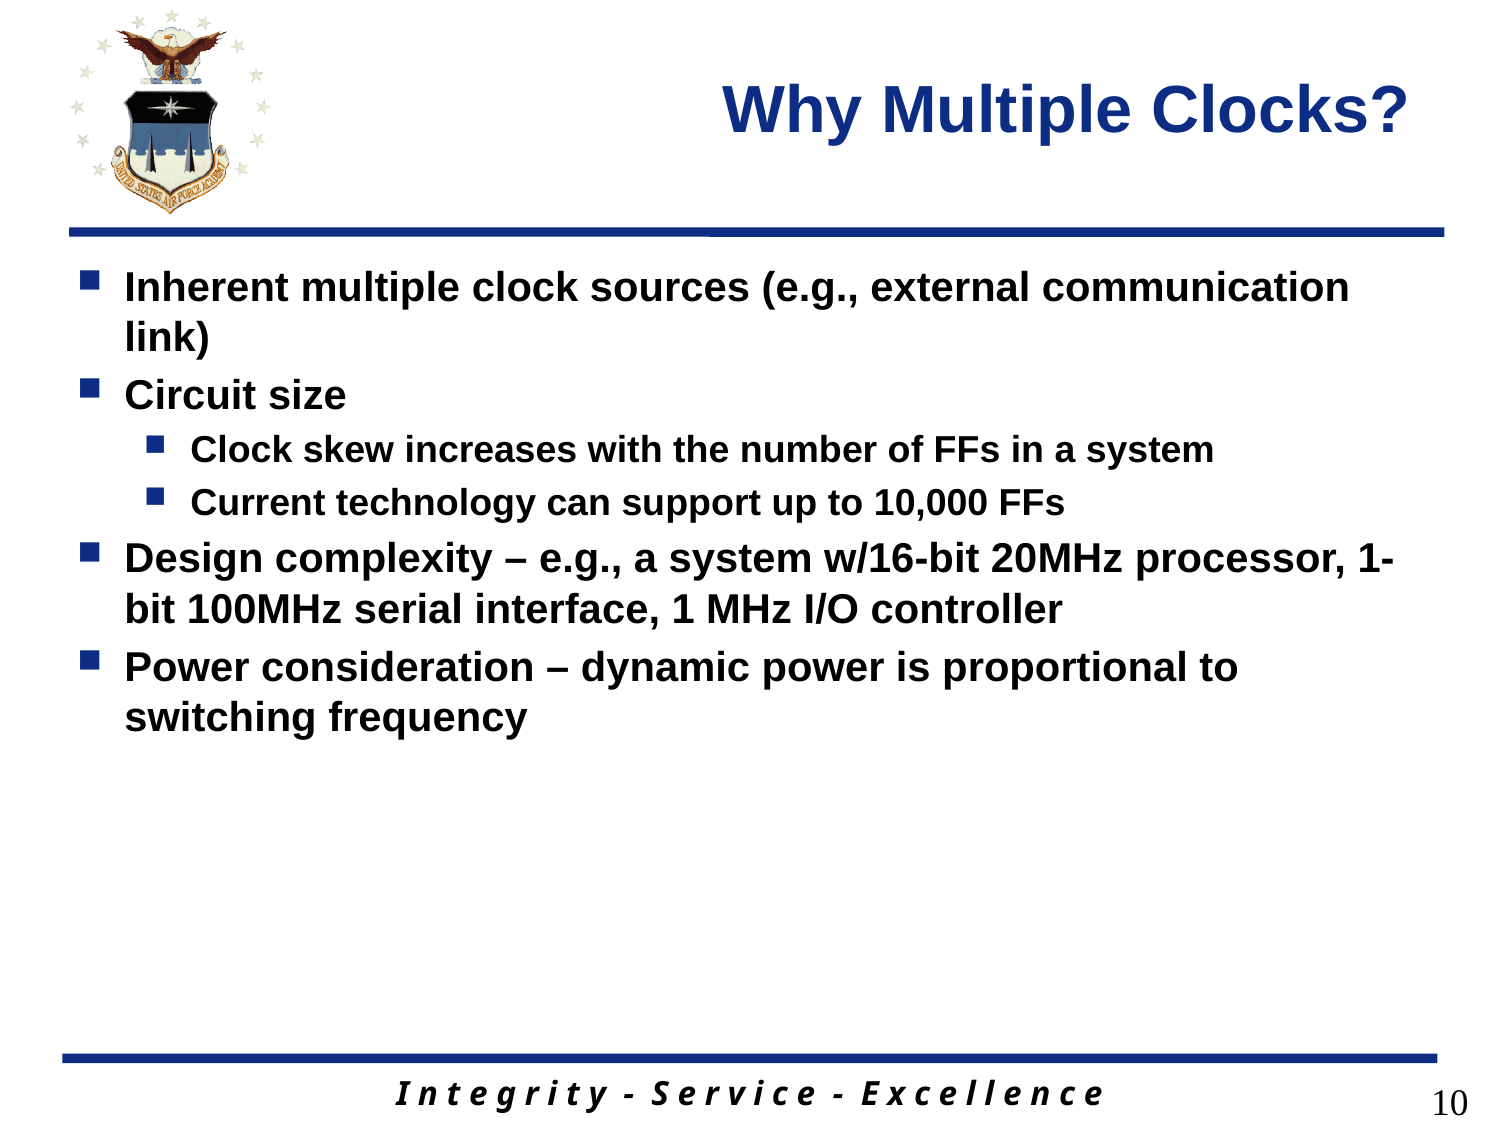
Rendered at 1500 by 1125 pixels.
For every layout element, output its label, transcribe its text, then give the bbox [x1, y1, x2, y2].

title Why Multiple Clocks? [313, 12, 1427, 201]
picture [63, 0, 275, 222]
slide_number 10 [1133, 1025, 1484, 1105]
list Inherent multiple clock sources (e.g., external communication link) Circuit size Clock skew increases with the number of FFs in a system Current technology can support up to 10,000 FFs Design complexity – e.g., a system w/16-bit 20MHz processor, 1-bit 100MHz serial interface, 1 MHz I/O controller Power consideration – dynamic power is proportional to switching frequency [62, 251, 1451, 1038]
